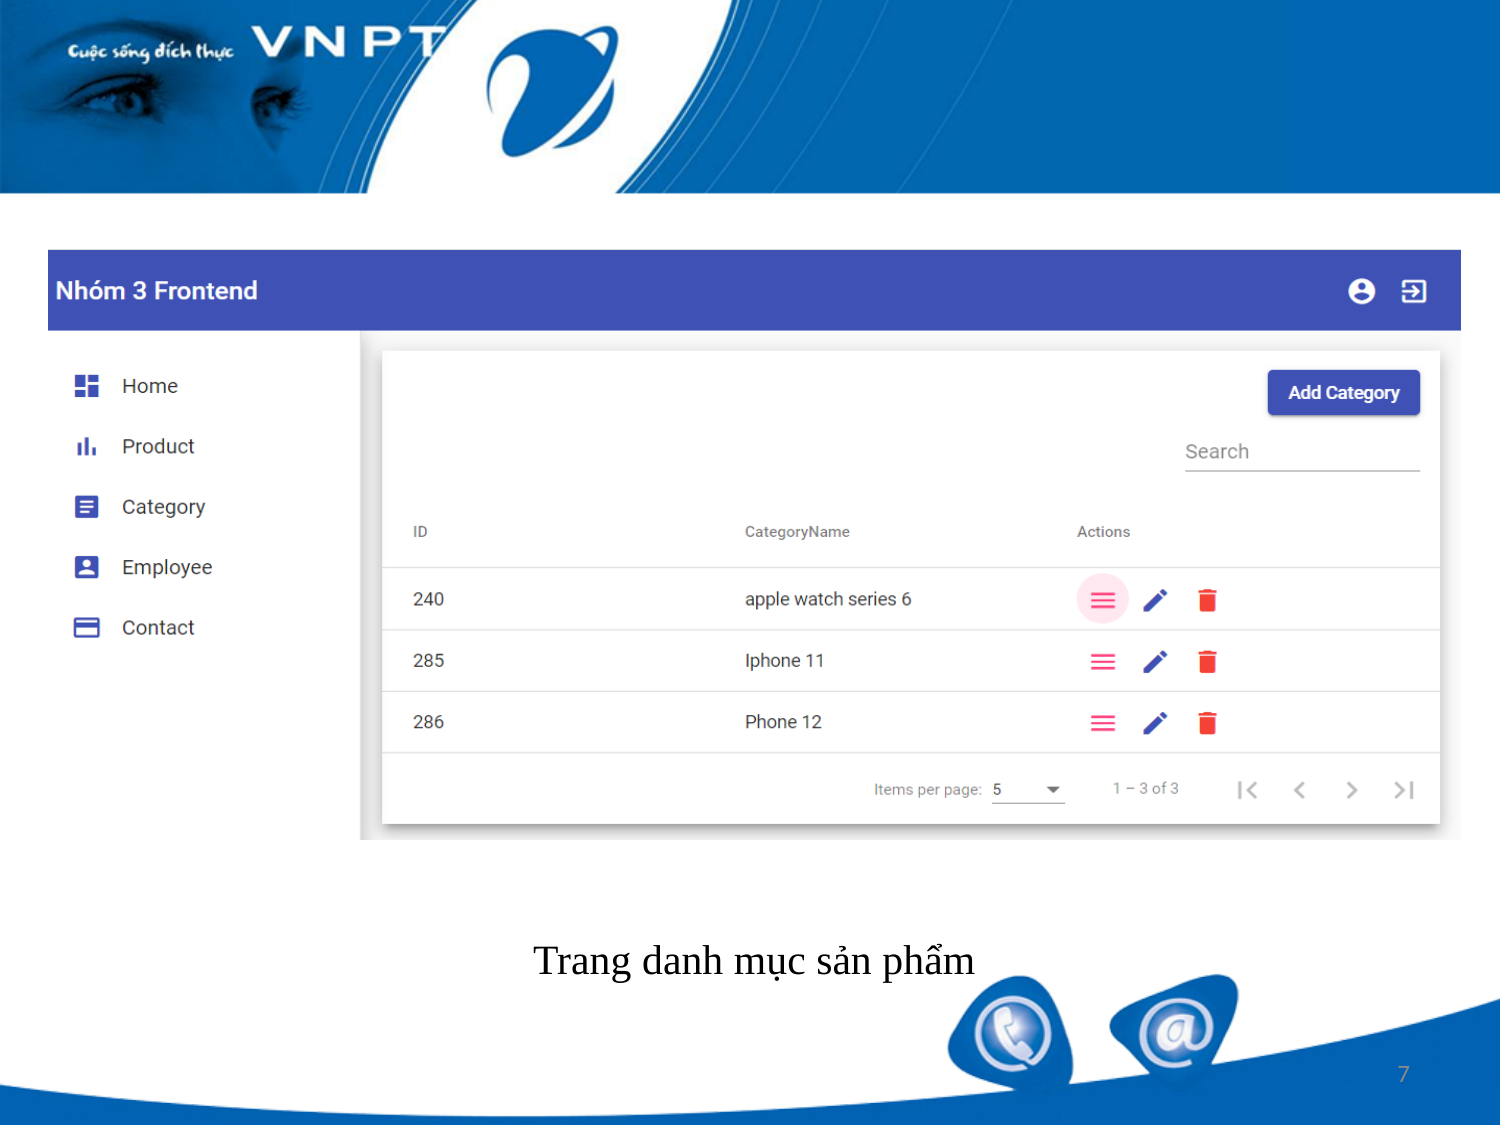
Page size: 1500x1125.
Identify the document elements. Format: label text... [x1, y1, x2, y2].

picture [0, 0, 1500, 1125]
text_box [42, 247, 48, 334]
text_box Trang danh mục sản phẩm [48, 925, 1461, 991]
text_box 7 [1074, 1042, 1425, 1103]
